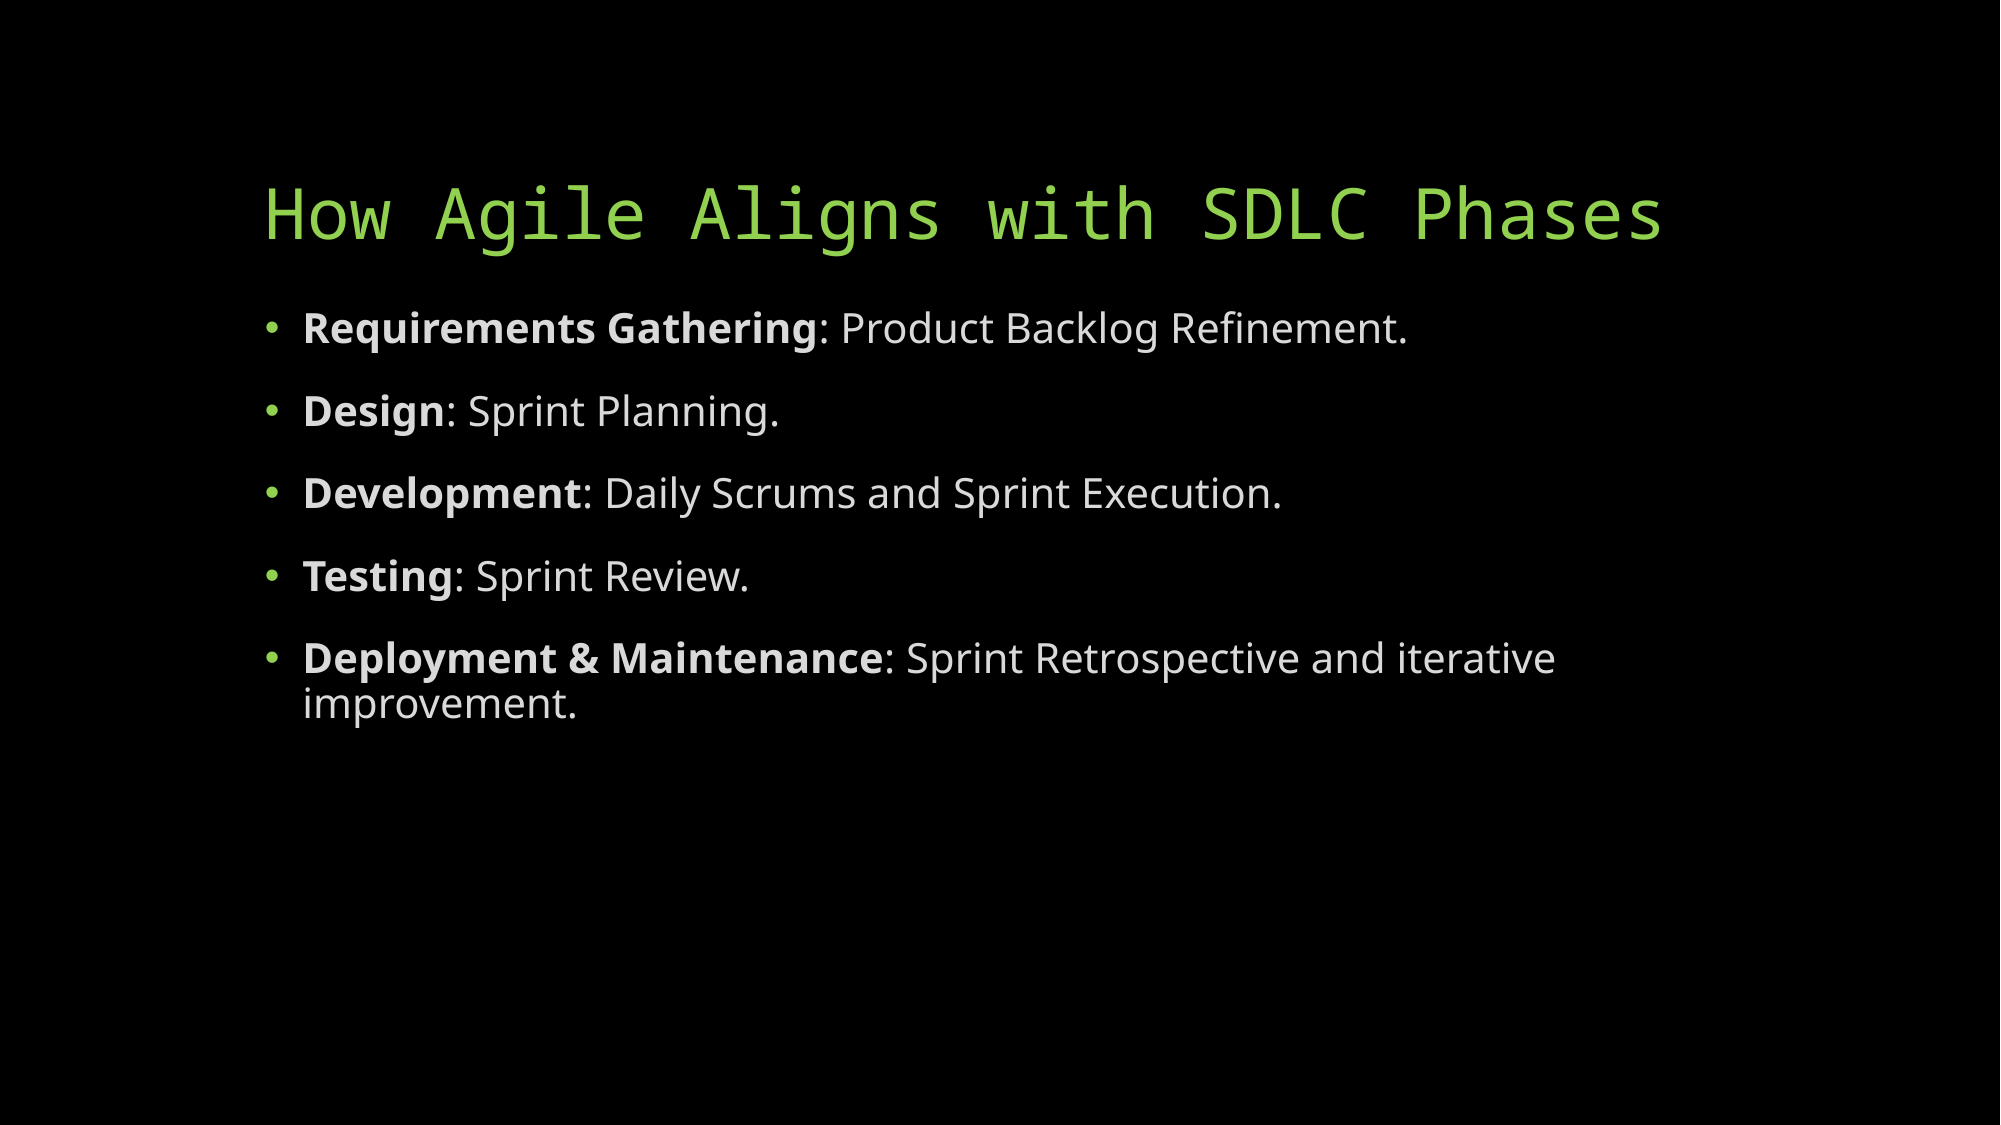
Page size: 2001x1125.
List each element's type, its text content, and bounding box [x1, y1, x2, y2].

list Requirements Gathering: Product Backlog Refinement. Design: Sprint Planning. Development: Daily Scrums and Sprint Execution. Testing: Sprint Review. Deployment & Maintenance: Sprint Retrospective and iterative improvement. [249, 299, 1750, 1000]
title How Agile Aligns with SDLC Phases [249, 75, 1750, 263]
